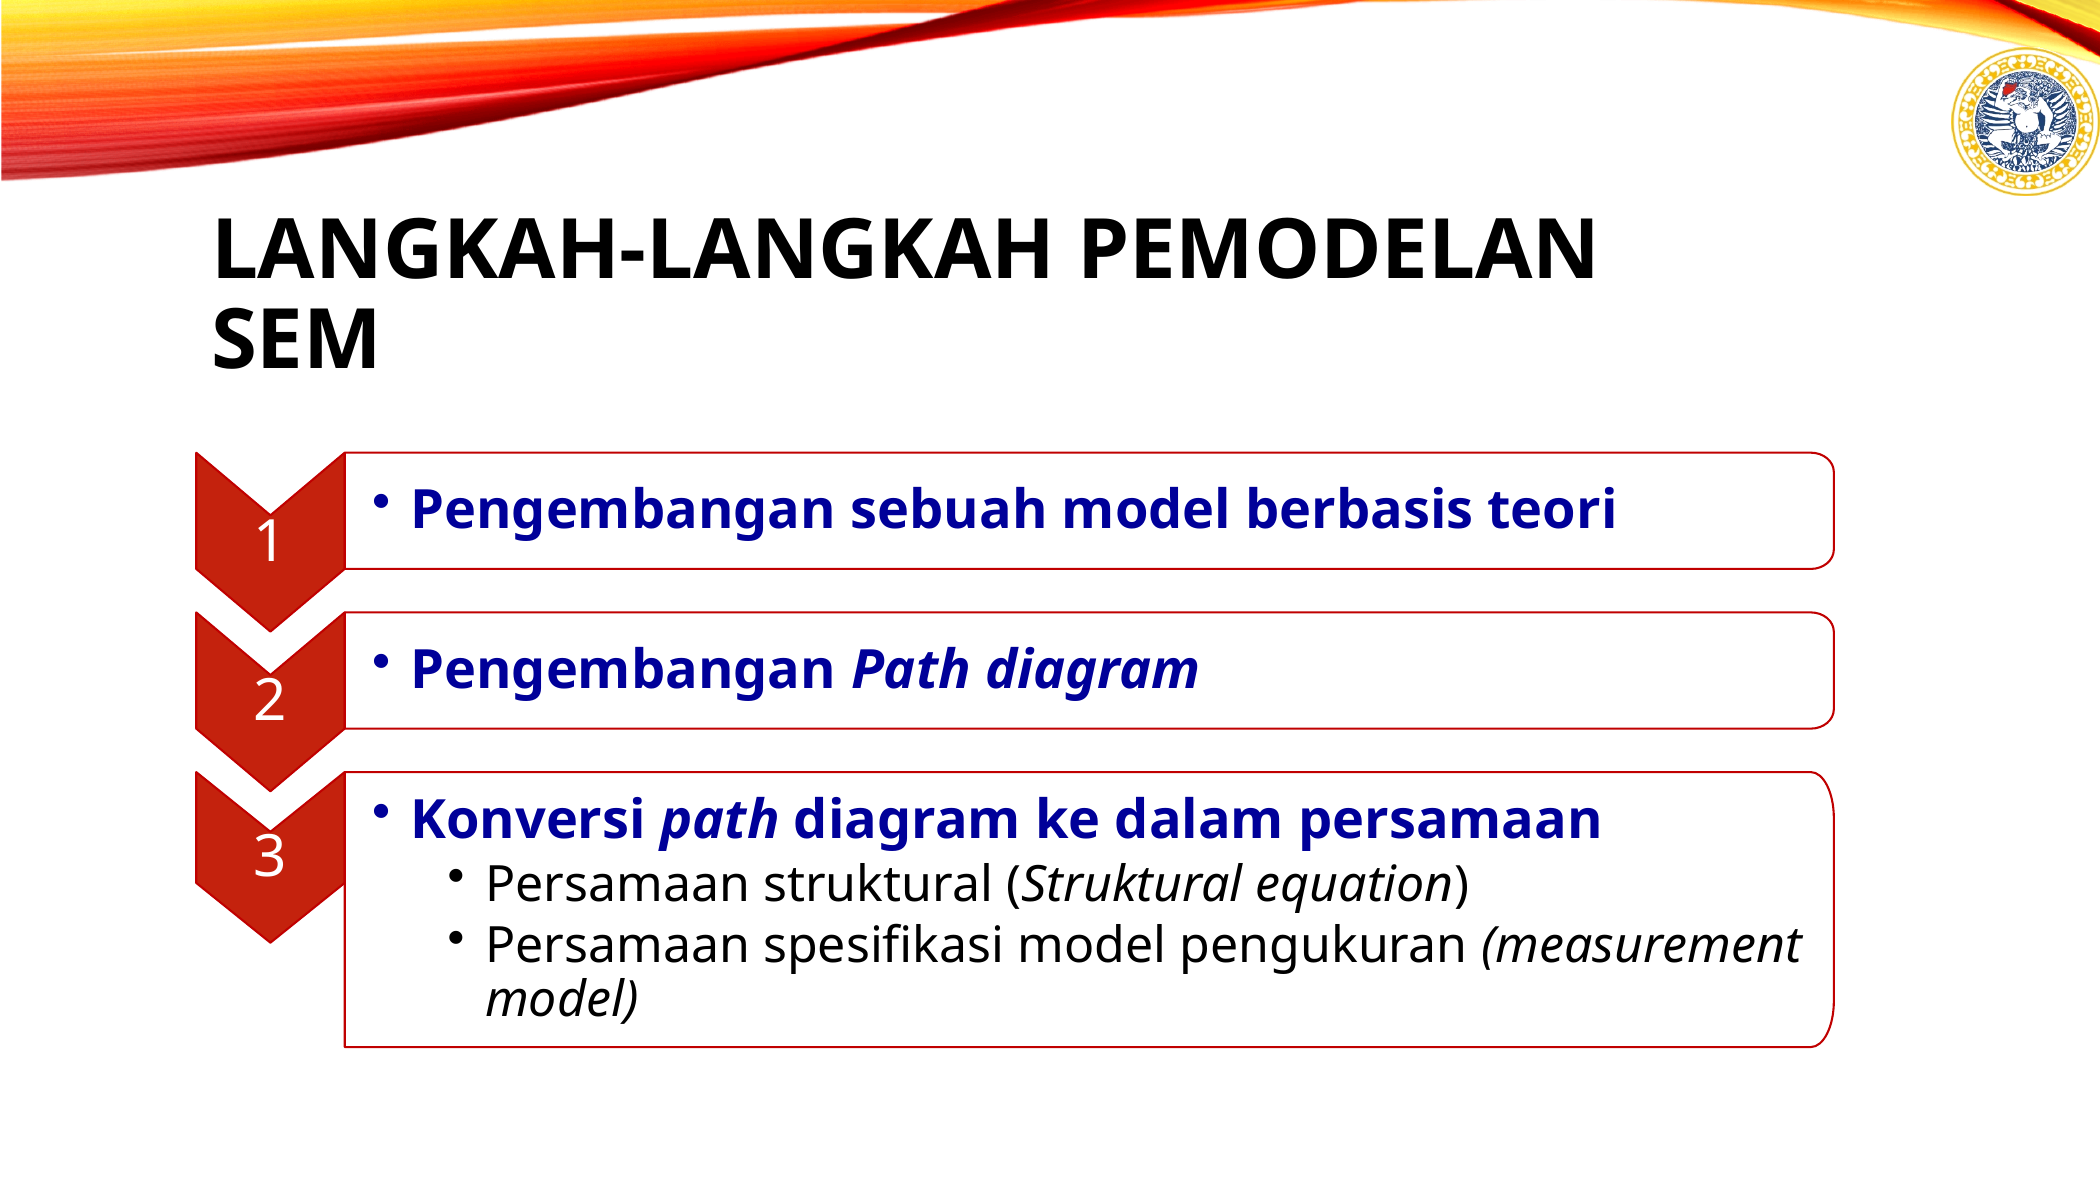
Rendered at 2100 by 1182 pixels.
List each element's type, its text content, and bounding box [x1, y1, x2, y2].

picture [1, 0, 2100, 196]
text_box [195, 612, 1834, 771]
text_box LANGKAH-LANGKAH PEMODELAN SEM [196, 199, 1691, 411]
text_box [195, 771, 1834, 1048]
title KINERJA UA TAHUN 2014 [482, 0, 1875, 40]
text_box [195, 452, 1834, 612]
